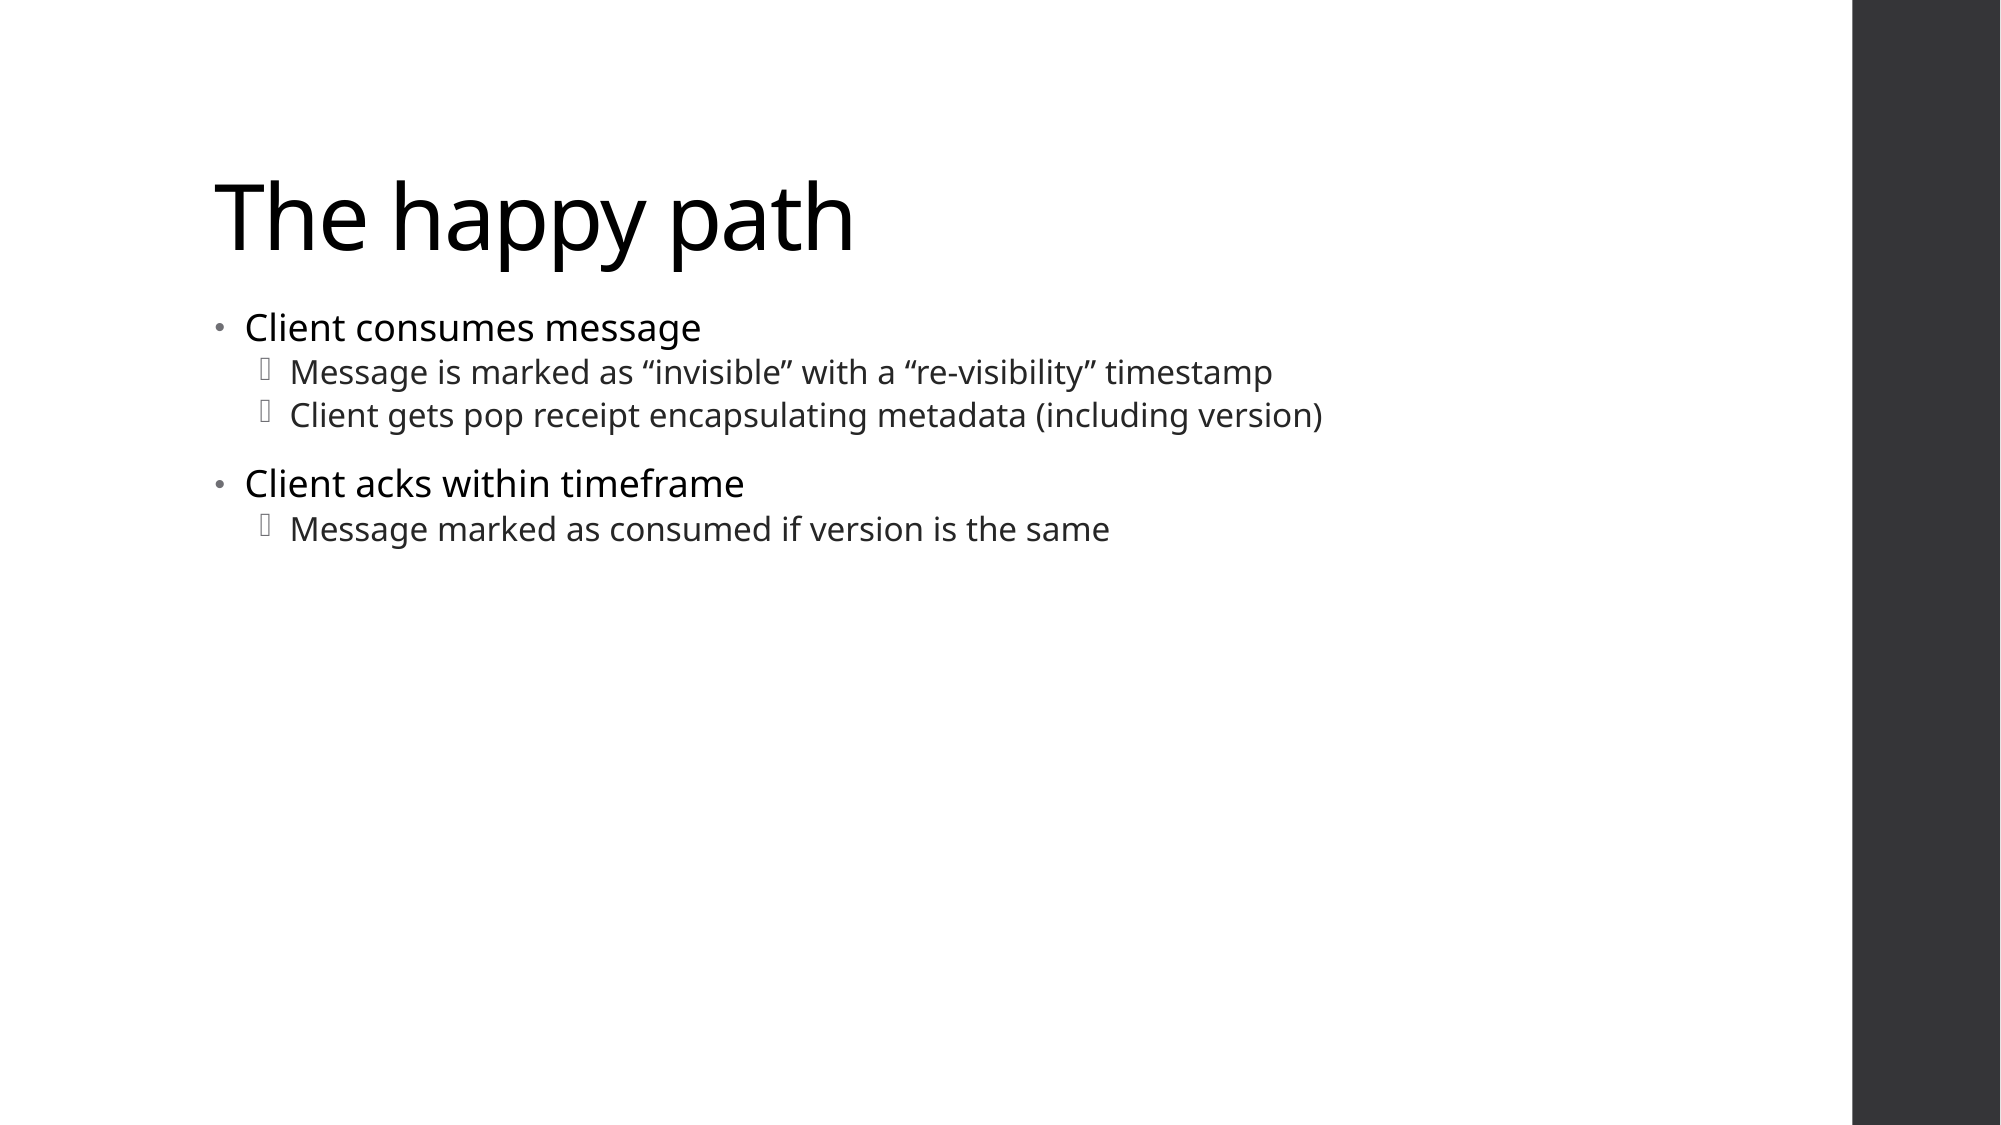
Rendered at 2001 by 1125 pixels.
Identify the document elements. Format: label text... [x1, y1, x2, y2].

list Client consumes message Message is marked as “invisible” with a “re-visibility” timestamp Client gets pop receipt encapsulating metadata (including version) Client acks within timeframe Message marked as consumed if version is the same [206, 299, 1618, 1015]
title The happy path [206, 59, 1798, 278]
